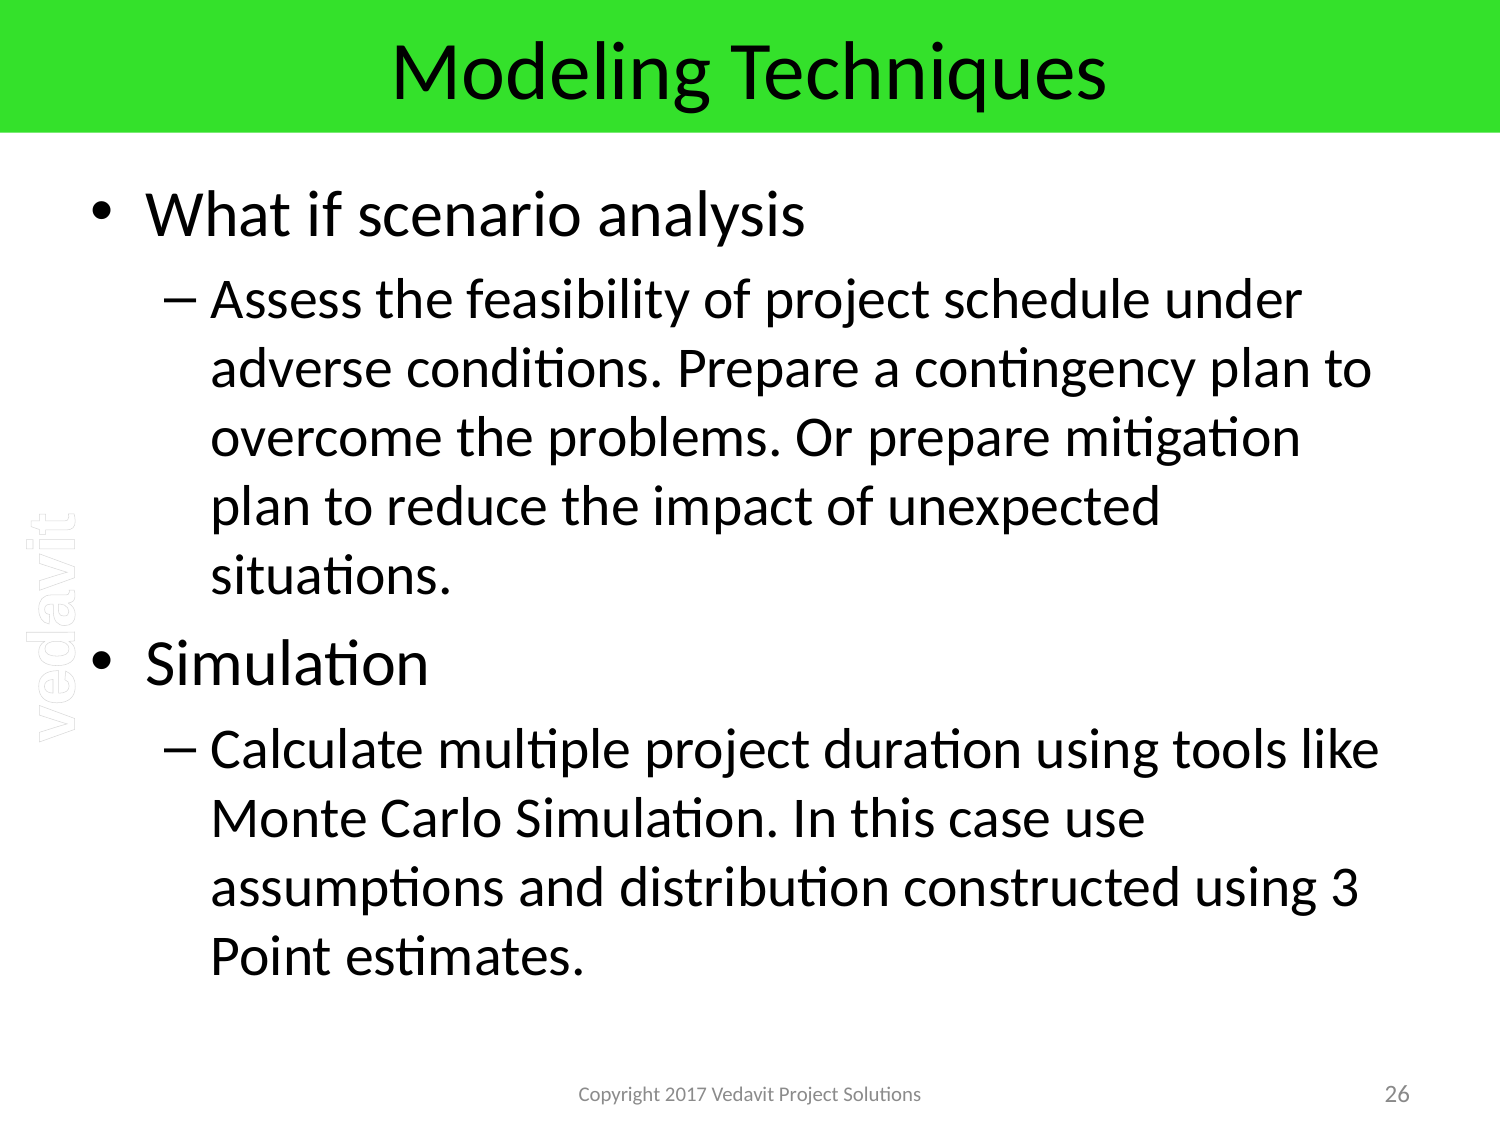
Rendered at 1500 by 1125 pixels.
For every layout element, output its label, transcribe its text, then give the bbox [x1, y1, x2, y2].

list What if scenario analysis Assess the feasibility of project schedule under adverse conditions. Prepare a contingency plan to overcome the problems. Or prepare mitigation plan to reduce the impact of unexpected situations. Simulation Calculate multiple project duration using tools like Monte Carlo Simulation. In this case use assumptions and distribution constructed using 3 Point estimates. [75, 162, 1425, 1000]
footer Copyright 2017 Vedavit Project Solutions [512, 1062, 988, 1123]
slide_number 144 [1074, 1062, 1425, 1123]
title Modeling Techniques [0, 0, 1500, 133]
